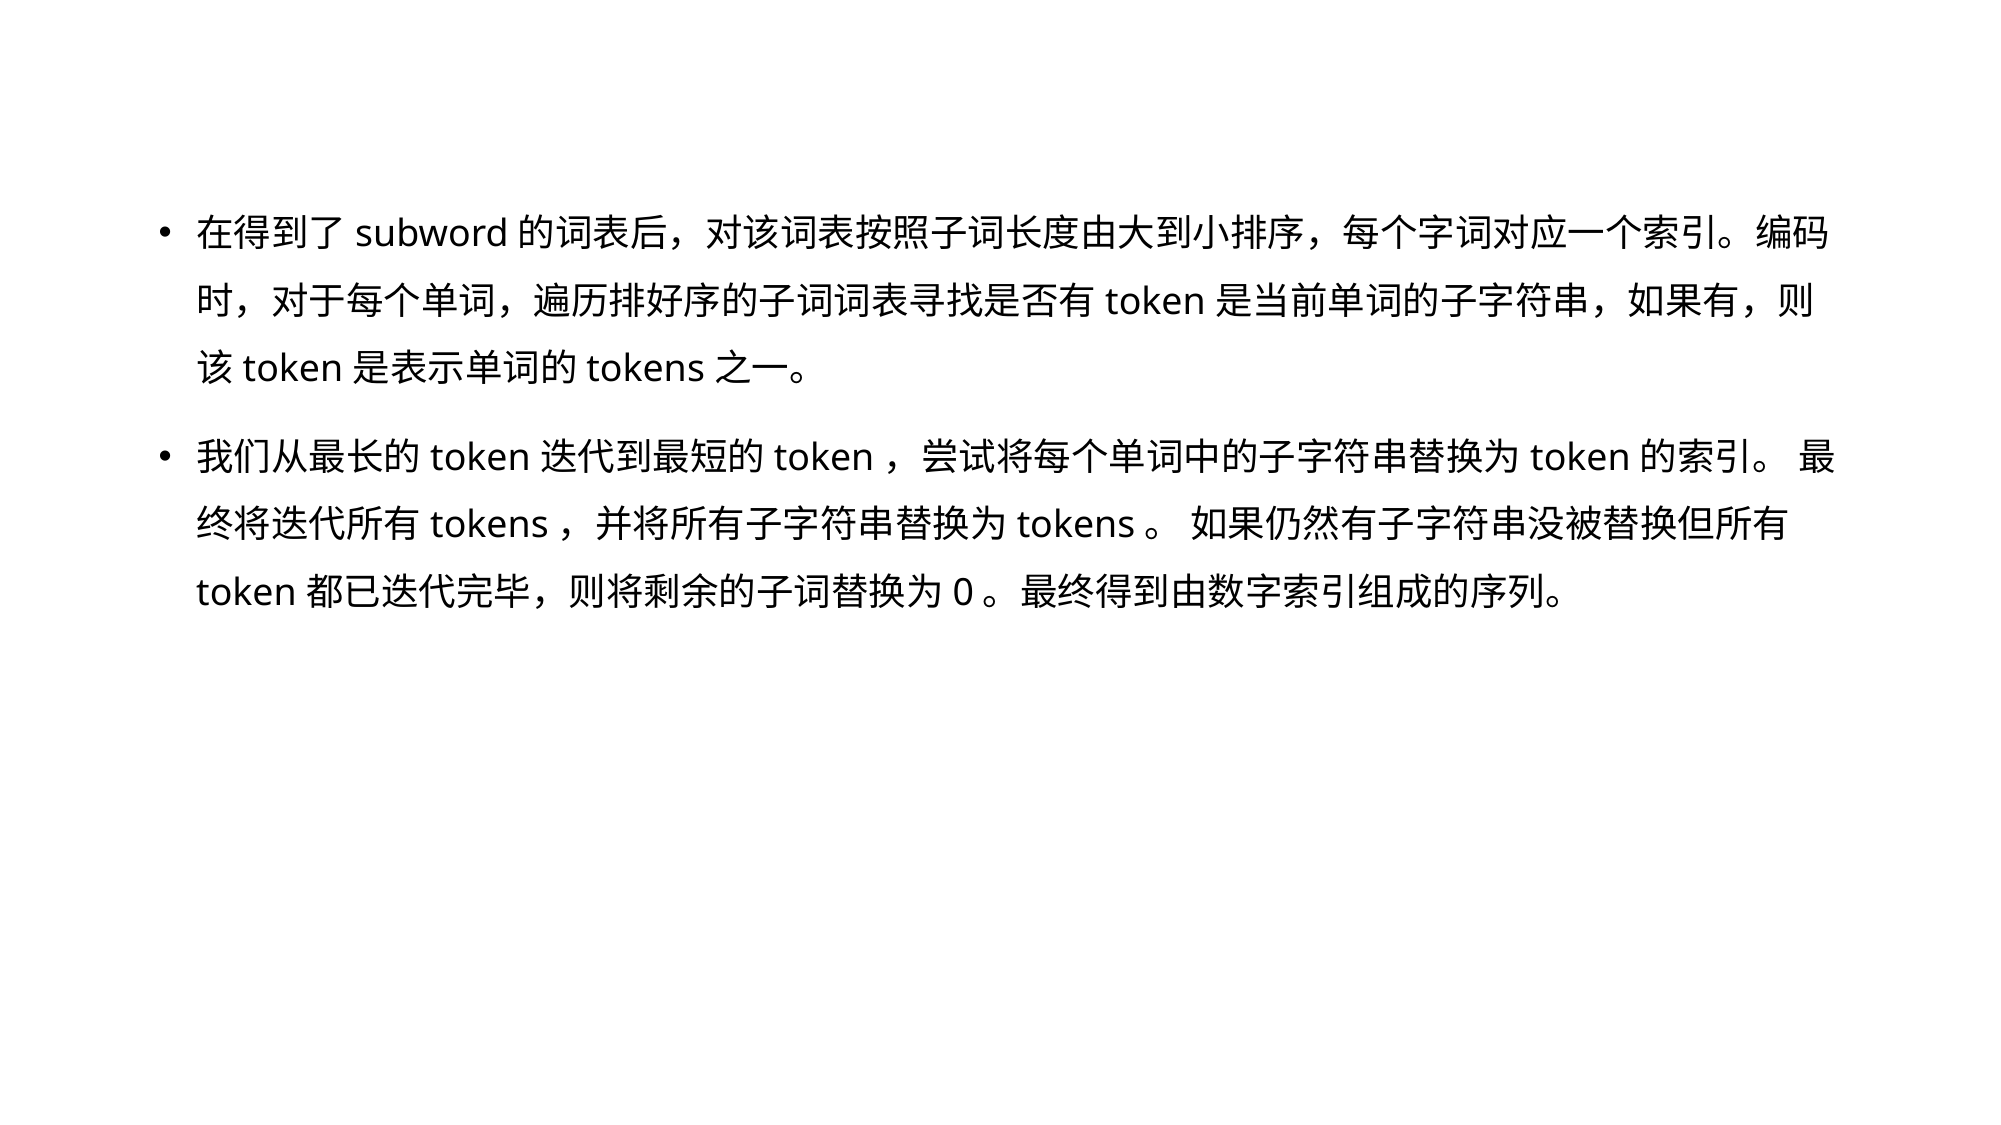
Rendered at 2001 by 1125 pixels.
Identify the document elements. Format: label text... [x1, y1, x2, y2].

list 在得到了subword的词表后，对该词表按照子词长度由大到小排序，每个字词对应一个索引。编码时，对于每个单词，遍历排好序的子词词表寻找是否有token是当前单词的子字符串，如果有，则该token是表示单词的tokens之一。 我们从最长的token迭代到最短的token，尝试将每个单词中的子字符串替换为token的索引。 最终将迭代所有tokens，并将所有子字符串替换为tokens。 如果仍然有子字符串没被替换但所有token都已迭代完毕，则将剩余的子词替换为0。最终得到由数字索引组成的序列。 [137, 179, 1863, 1014]
